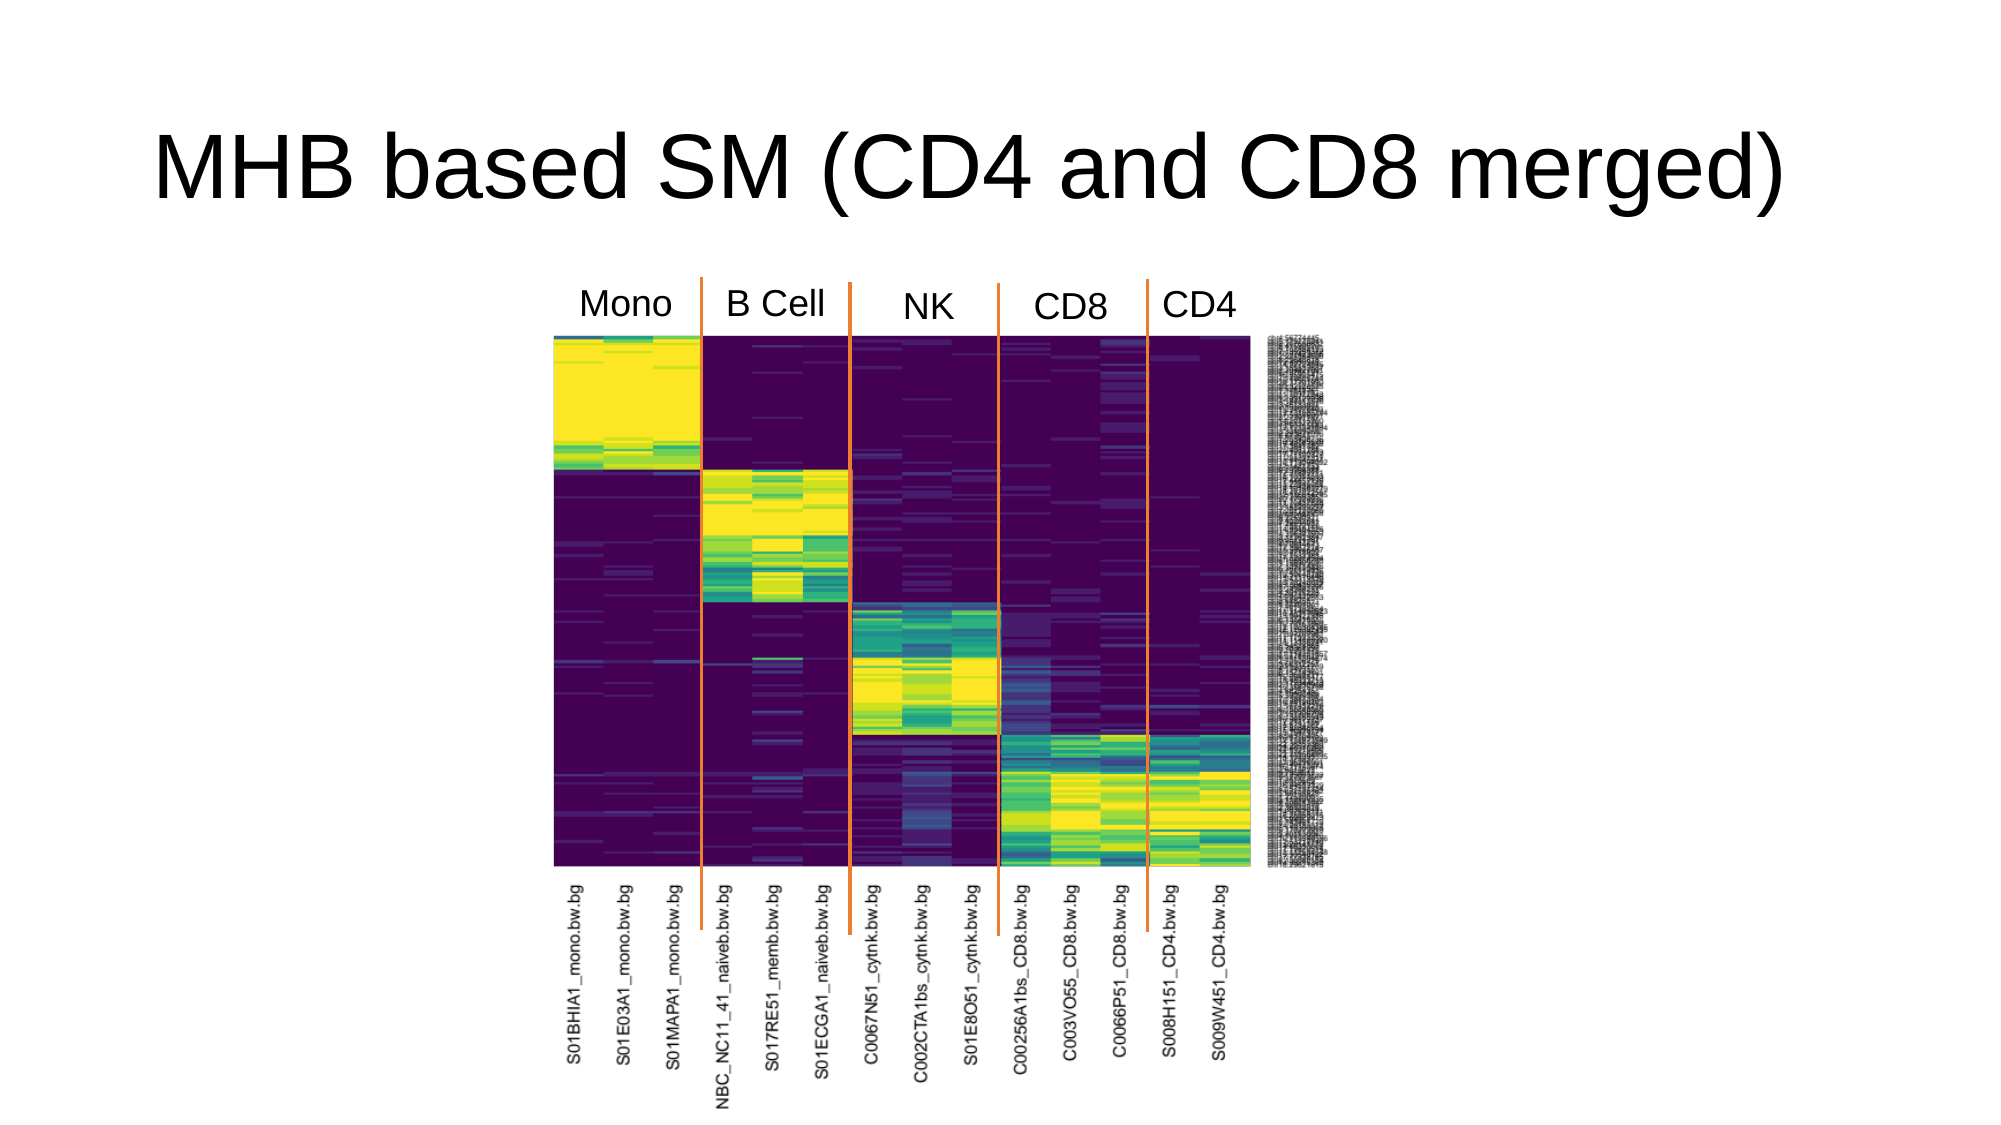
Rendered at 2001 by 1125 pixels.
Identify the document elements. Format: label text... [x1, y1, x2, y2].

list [253, 35, 1357, 1125]
title MHB based SM (CD4 and CD8 merged) [137, 59, 253, 278]
title MHB based SM (CD4 and CD8 merged) [1357, 59, 1863, 278]
